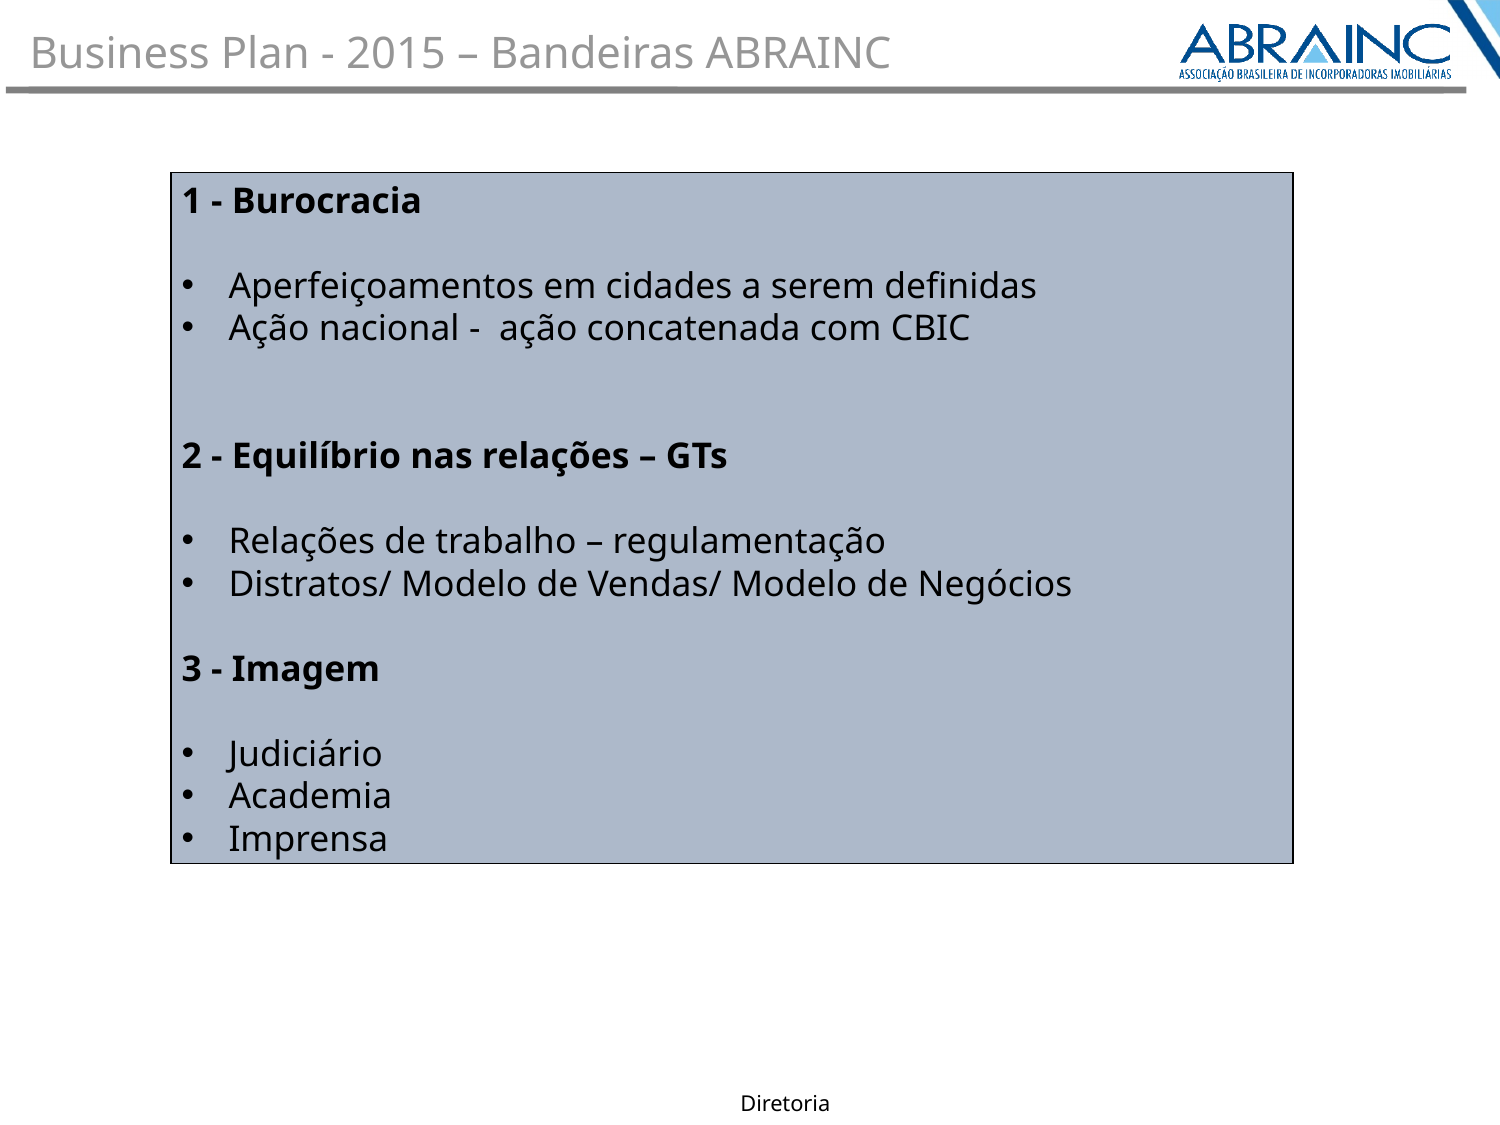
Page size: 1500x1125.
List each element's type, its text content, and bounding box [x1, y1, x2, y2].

text_box Diretoria [655, 1081, 916, 1125]
picture [1175, 0, 1500, 83]
text_box 1 - Burocracia Aperfeiçoamentos em cidades a serem definidas Ação nacional - ação concatenada com CBIC 2 - Equilíbrio nas relações – GTs Relações de trabalho – regulamentação Distratos/ Modelo de Vendas/ Modelo de Negócios 3 - Imagem Judiciário Academia Imprensa [171, 172, 1294, 864]
text_box Business Plan - 2015 – Bandeiras ABRAINC [29, 25, 987, 79]
